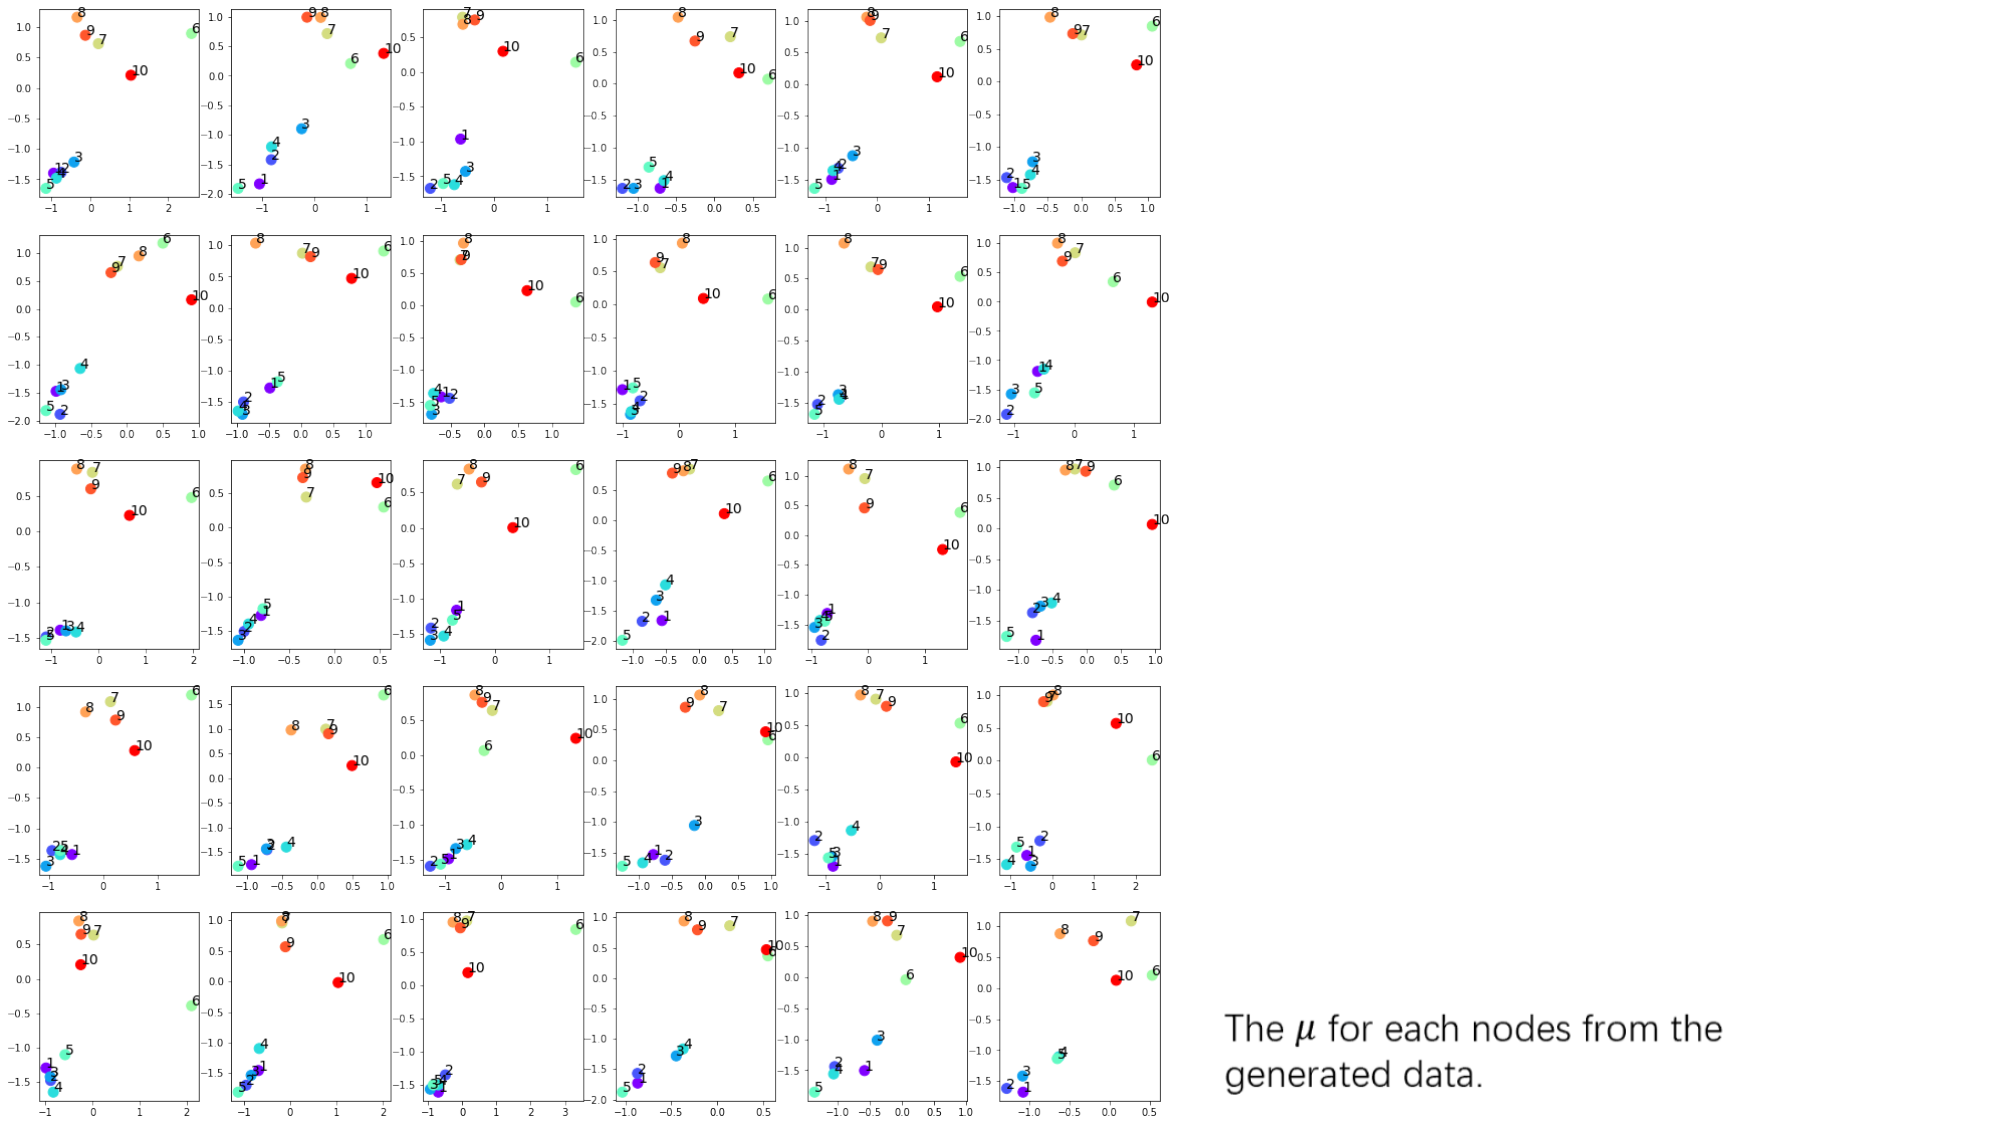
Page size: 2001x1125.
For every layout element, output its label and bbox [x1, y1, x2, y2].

picture [0, 0, 1177, 1125]
picture [1211, 998, 1768, 1125]
